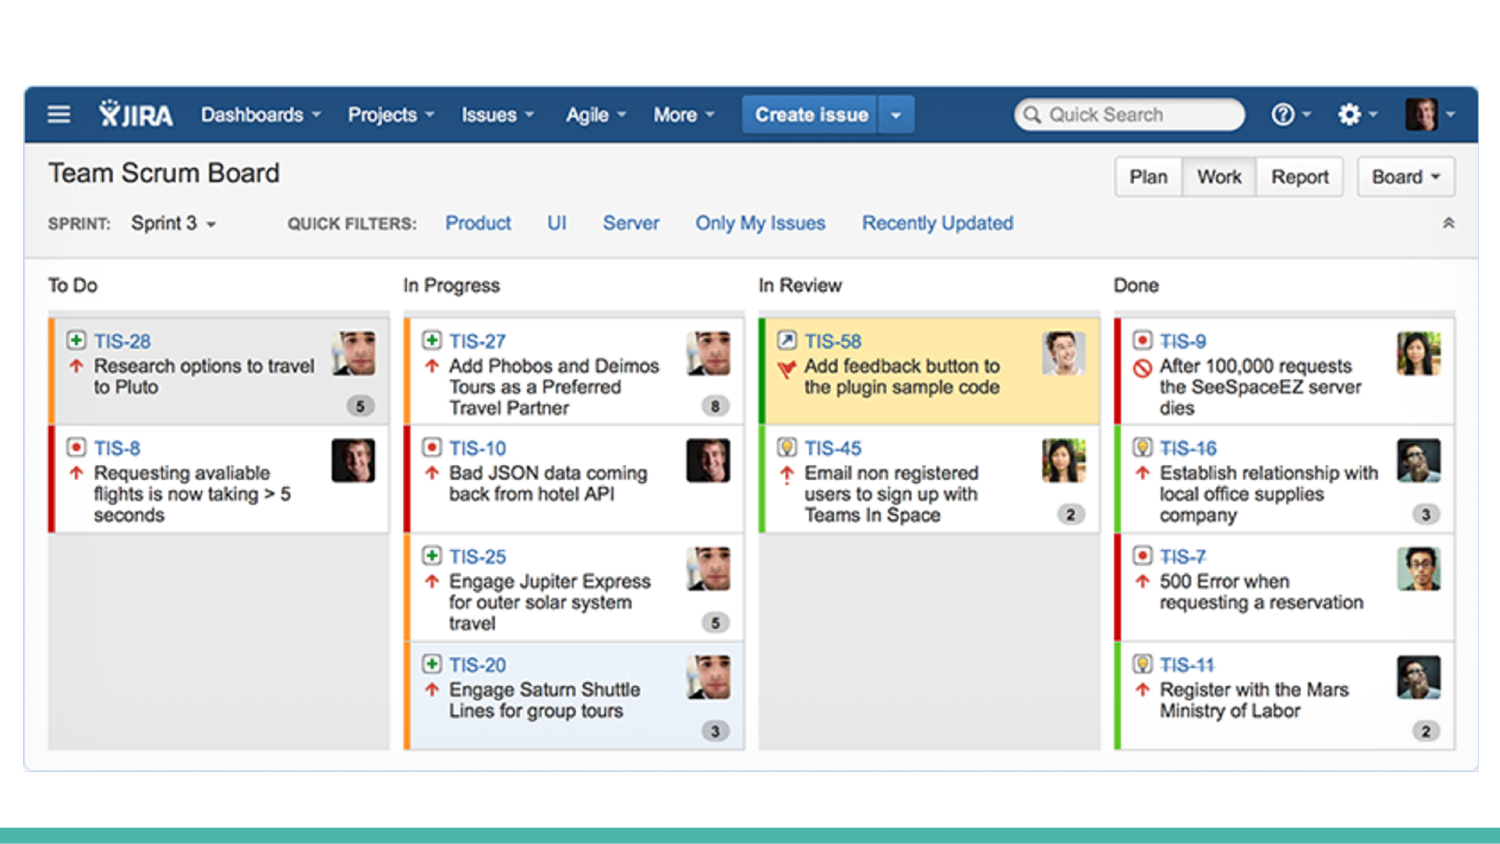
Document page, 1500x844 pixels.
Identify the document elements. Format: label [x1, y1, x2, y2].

picture [23, 84, 1479, 772]
